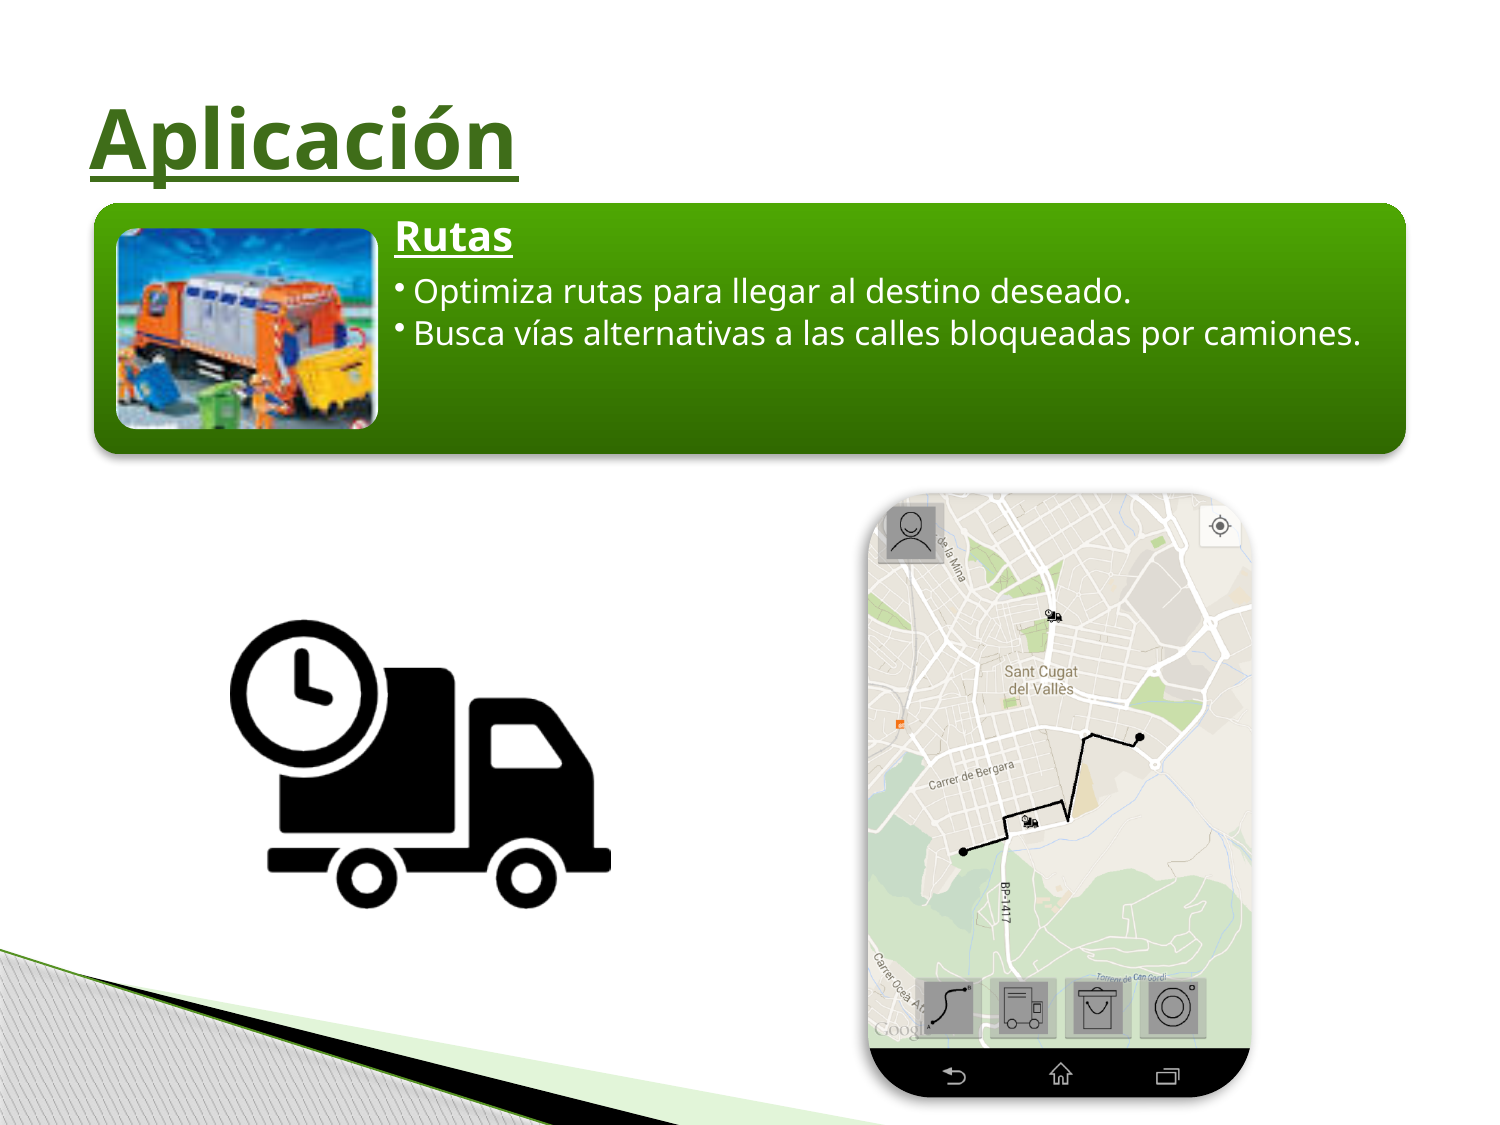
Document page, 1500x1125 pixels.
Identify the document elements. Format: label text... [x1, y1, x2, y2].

title Aplicación [75, 42, 1425, 231]
picture [229, 574, 611, 955]
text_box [94, 202, 1406, 455]
picture [867, 493, 1252, 1098]
